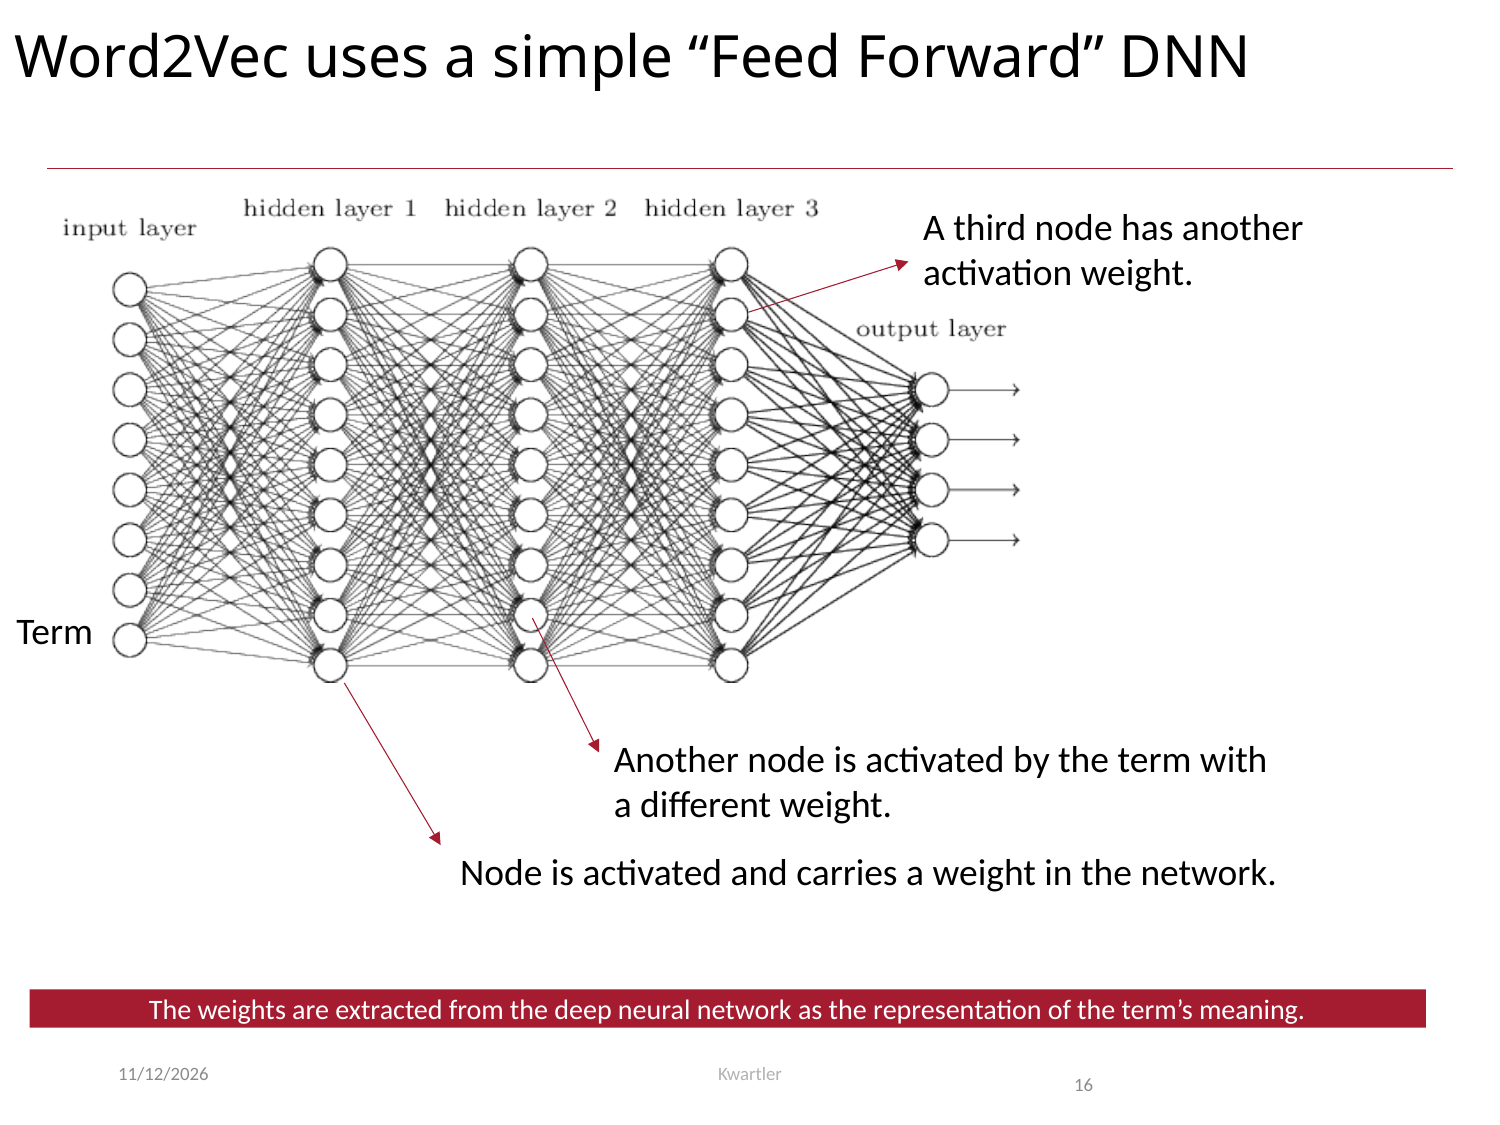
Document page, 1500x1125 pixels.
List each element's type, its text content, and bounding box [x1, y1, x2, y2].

picture [54, 190, 1044, 683]
text_box A third node has another activation weight. [1044, 195, 1469, 301]
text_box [344, 682, 441, 846]
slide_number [103, 1042, 441, 1103]
text_box Term [1, 599, 54, 660]
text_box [532, 618, 599, 753]
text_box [748, 261, 909, 313]
slide_number 16 [1059, 1042, 1200, 1103]
text_box Node is activated and carries a weight in the network. [445, 840, 1293, 901]
footer Kwartler [496, 1042, 1004, 1103]
text_box The weights are extracted from the deep neural network as the representation of the term’s meaning. [28, 988, 1427, 1029]
title Word2Vec uses a simple “Feed Forward” DNN [0, 20, 1500, 118]
text_box Another node is activated by the term with a different weight. [598, 727, 1298, 832]
